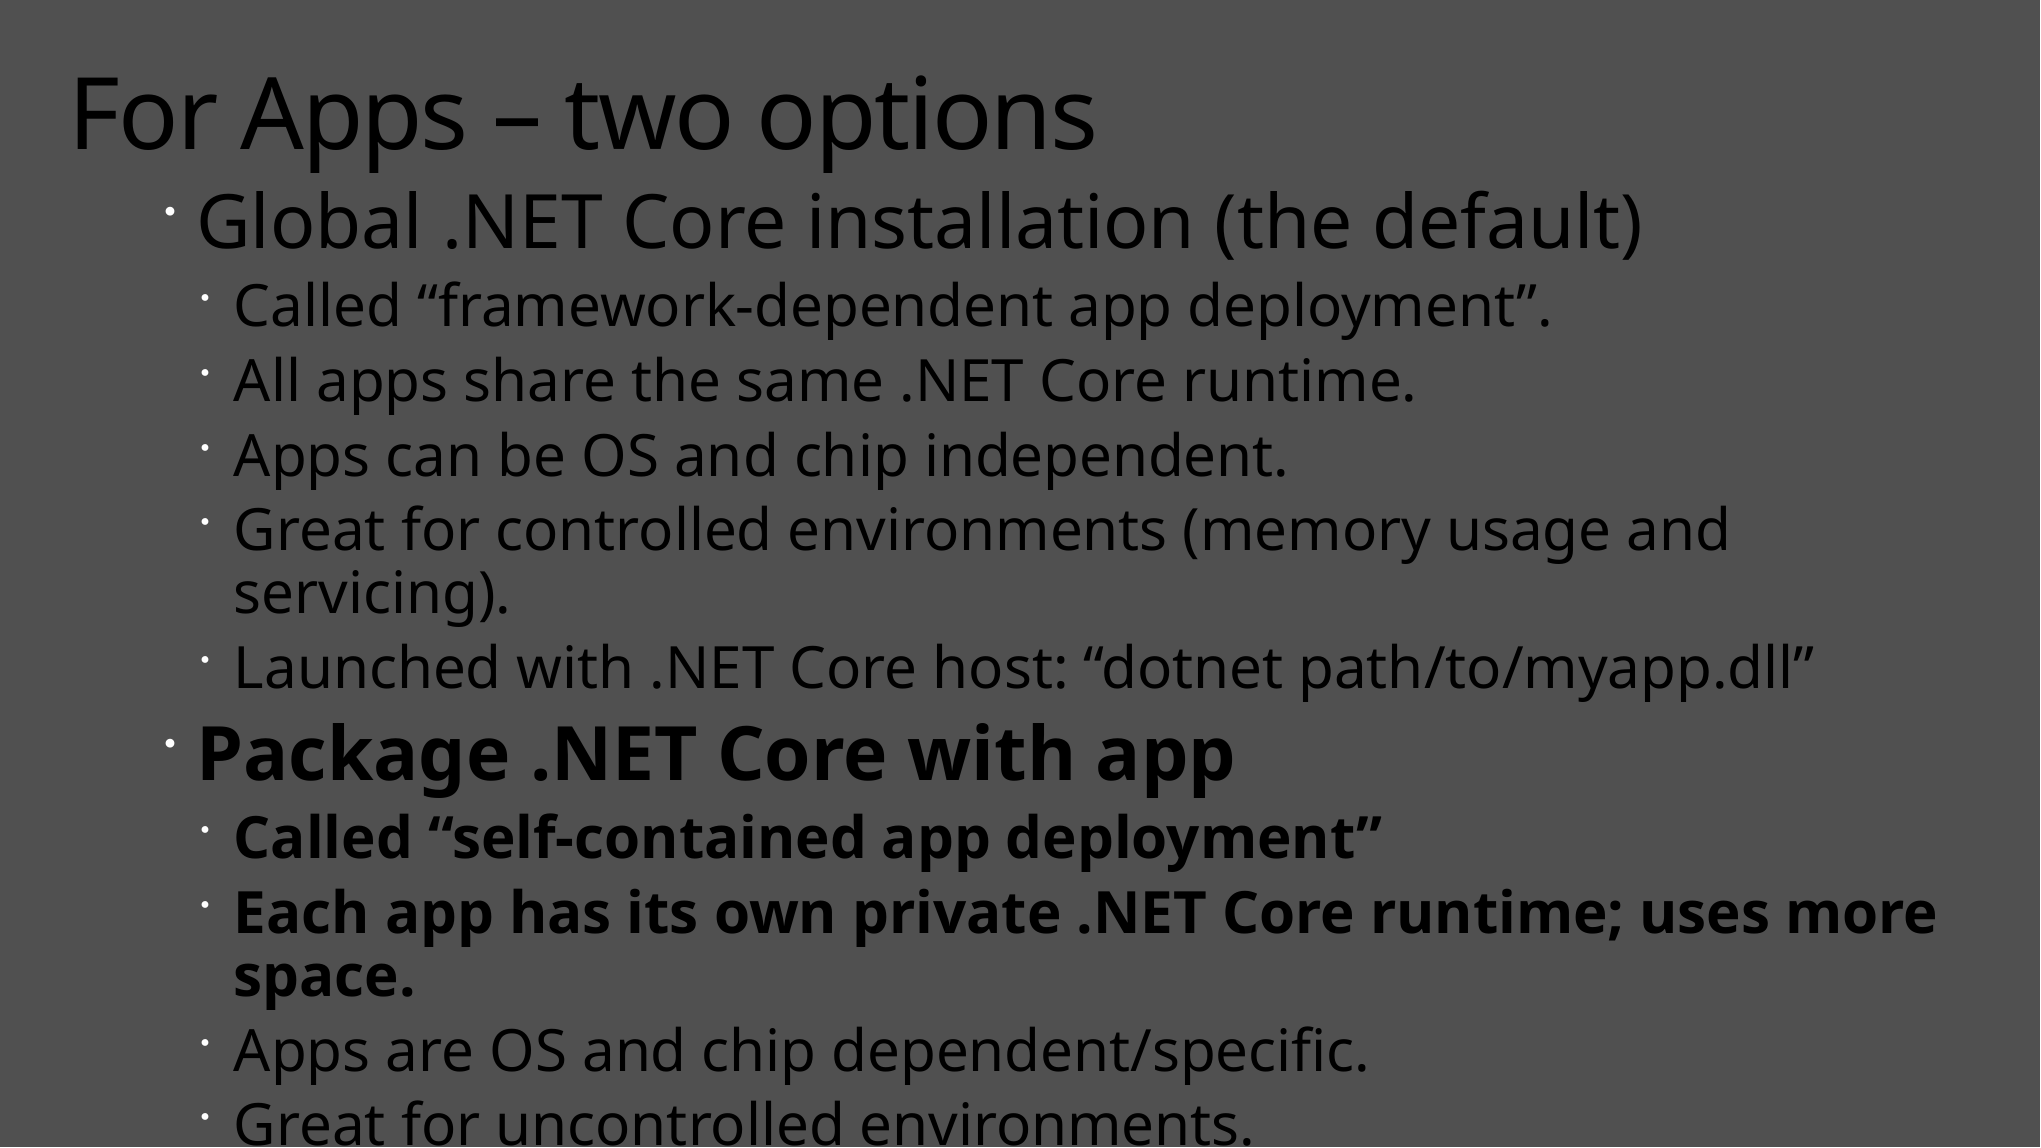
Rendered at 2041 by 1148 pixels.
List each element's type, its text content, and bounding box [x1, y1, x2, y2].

title For Apps – two options [45, 48, 1996, 199]
list Global .NET Core installation (the default) Called “framework-dependent app deployment”. All apps share the same .NET Core runtime. Apps can be OS and chip independent. Great for controlled environments (memory usage and servicing). Launched with .NET Core host: “dotnet path/to/myapp.dll” Package .NET Core with app Called “self-contained app deployment” Each app has its own private .NET Core runtime; uses more space. Apps are OS and chip dependent/specific. Great for uncontrolled environments. Launched as an executable: “myapp” [135, 168, 2023, 1148]
